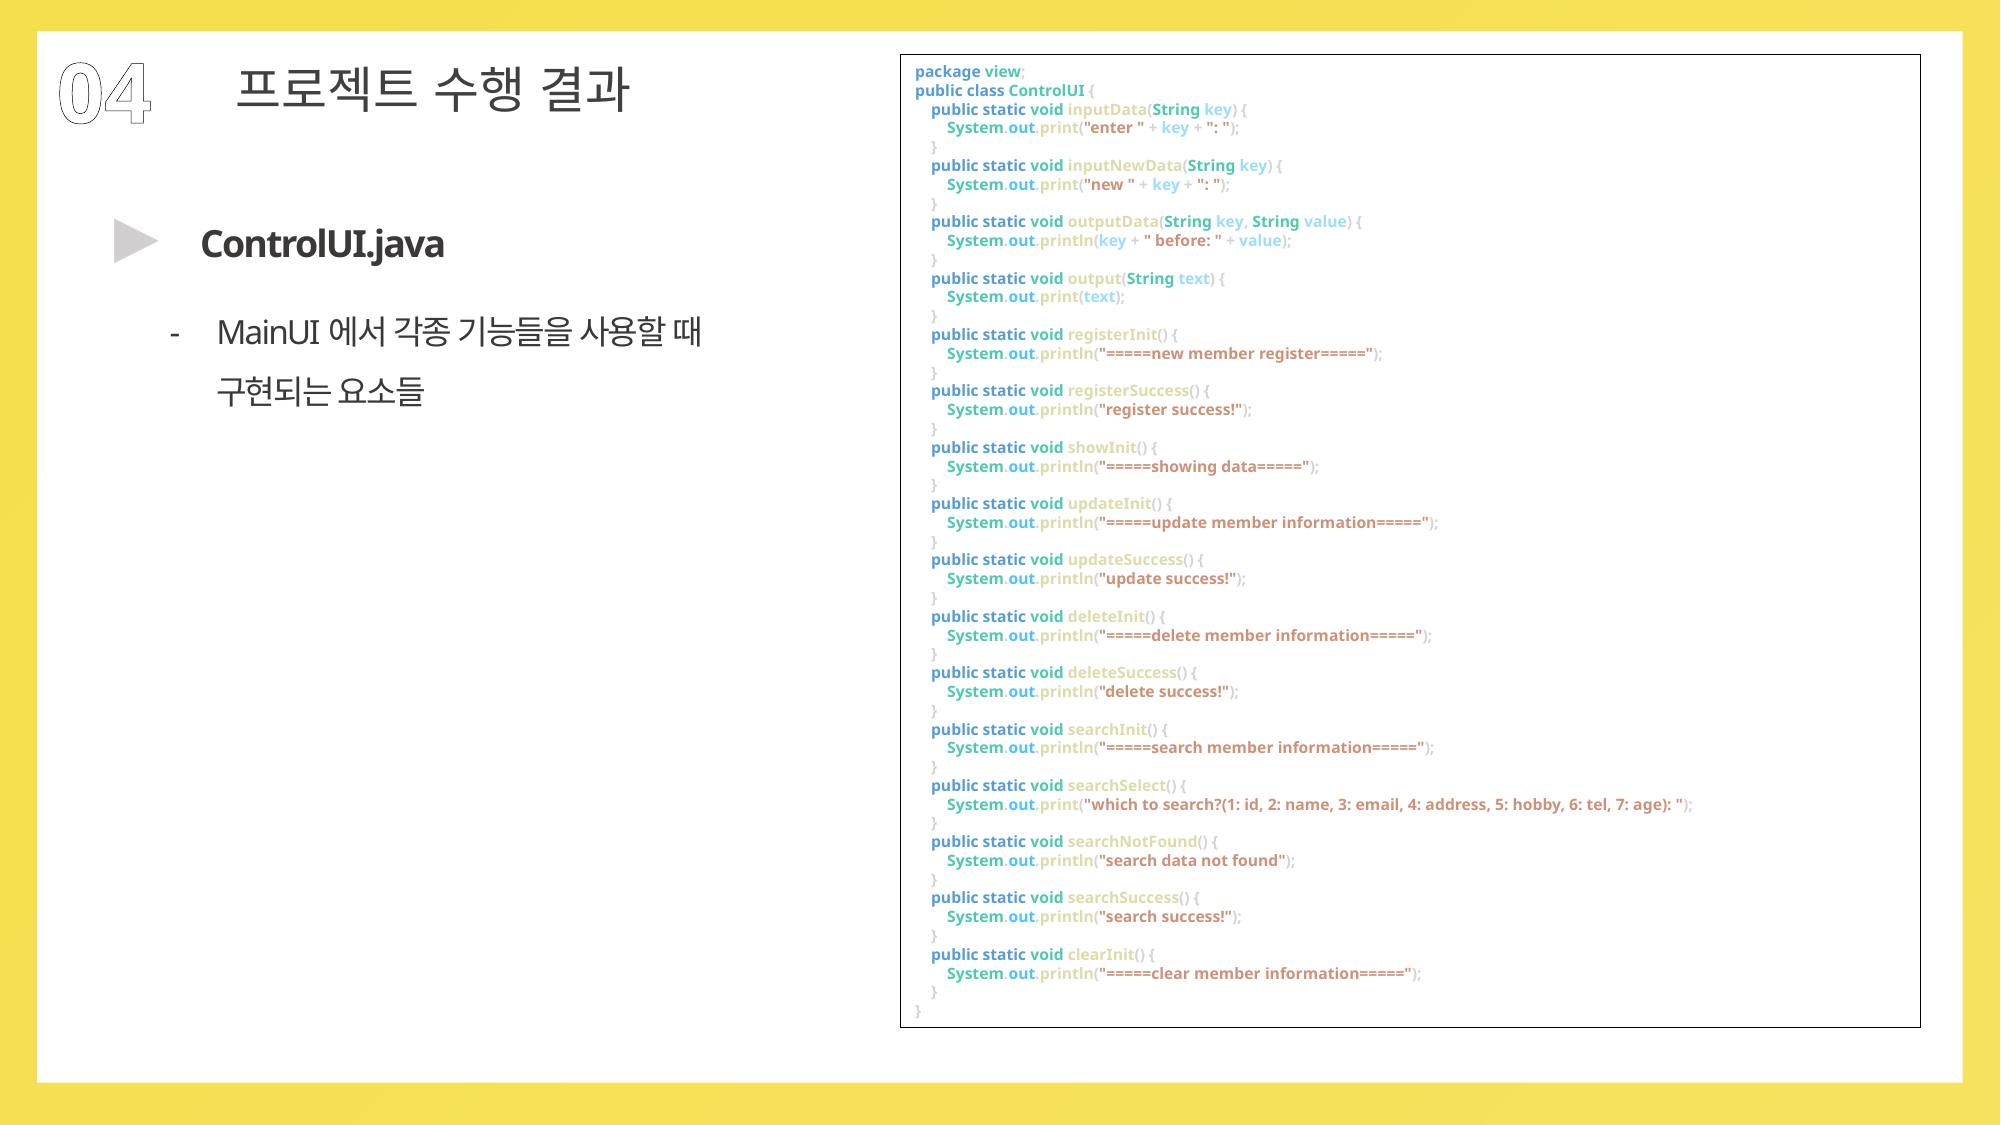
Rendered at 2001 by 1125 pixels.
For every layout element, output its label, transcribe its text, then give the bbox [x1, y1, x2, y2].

text_box ControlUI.java [184, 212, 900, 392]
text_box package view; public class ControlUI { public static void inputData(String key) { System.out.print("enter " + key + ": "); } public static void inputNewData(String key) { System.out.print("new " + key + ": "); } public static void outputData(String key, String value) { System.out.println(key + " before: " + value); } public static void output(String text) { System.out.print(text); } public static void registerInit() { System.out.println("=====new member register====="); } public static void registerSuccess() { System.out.println("register success!"); } public static void showInit() { System.out.println("=====showing data====="); } public static void updateInit() { System.out.println("=====update member information====="); } public static void updateSuccess() { System.out.println("update success!"); } public static void deleteInit() { System.out.println("=====delete member information====="); } public static void deleteSuccess() { System.out.println("delete success!"); } public static void searchInit() { System.out.println("=====search member information====="); } public static void searchSelect() { System.out.print("which to search?(1: id, 2: name, 3: email, 4: address, 5: hobby, 6: tel, 7: age): "); } public static void searchNotFound() { System.out.println("search data not found"); } public static void searchSuccess() { System.out.println("search success!"); } public static void clearInit() { System.out.println("=====clear member information====="); } } [900, 54, 1921, 1028]
text_box [36, 30, 1964, 1084]
text_box 프로젝트 수행 결과 [220, 51, 647, 127]
text_box MainUI에서 각종 기능들을 사용할 때 구현되는 요소들 [154, 283, 786, 419]
text_box ▶ [100, 190, 183, 276]
text_box 04 [41, 32, 233, 148]
